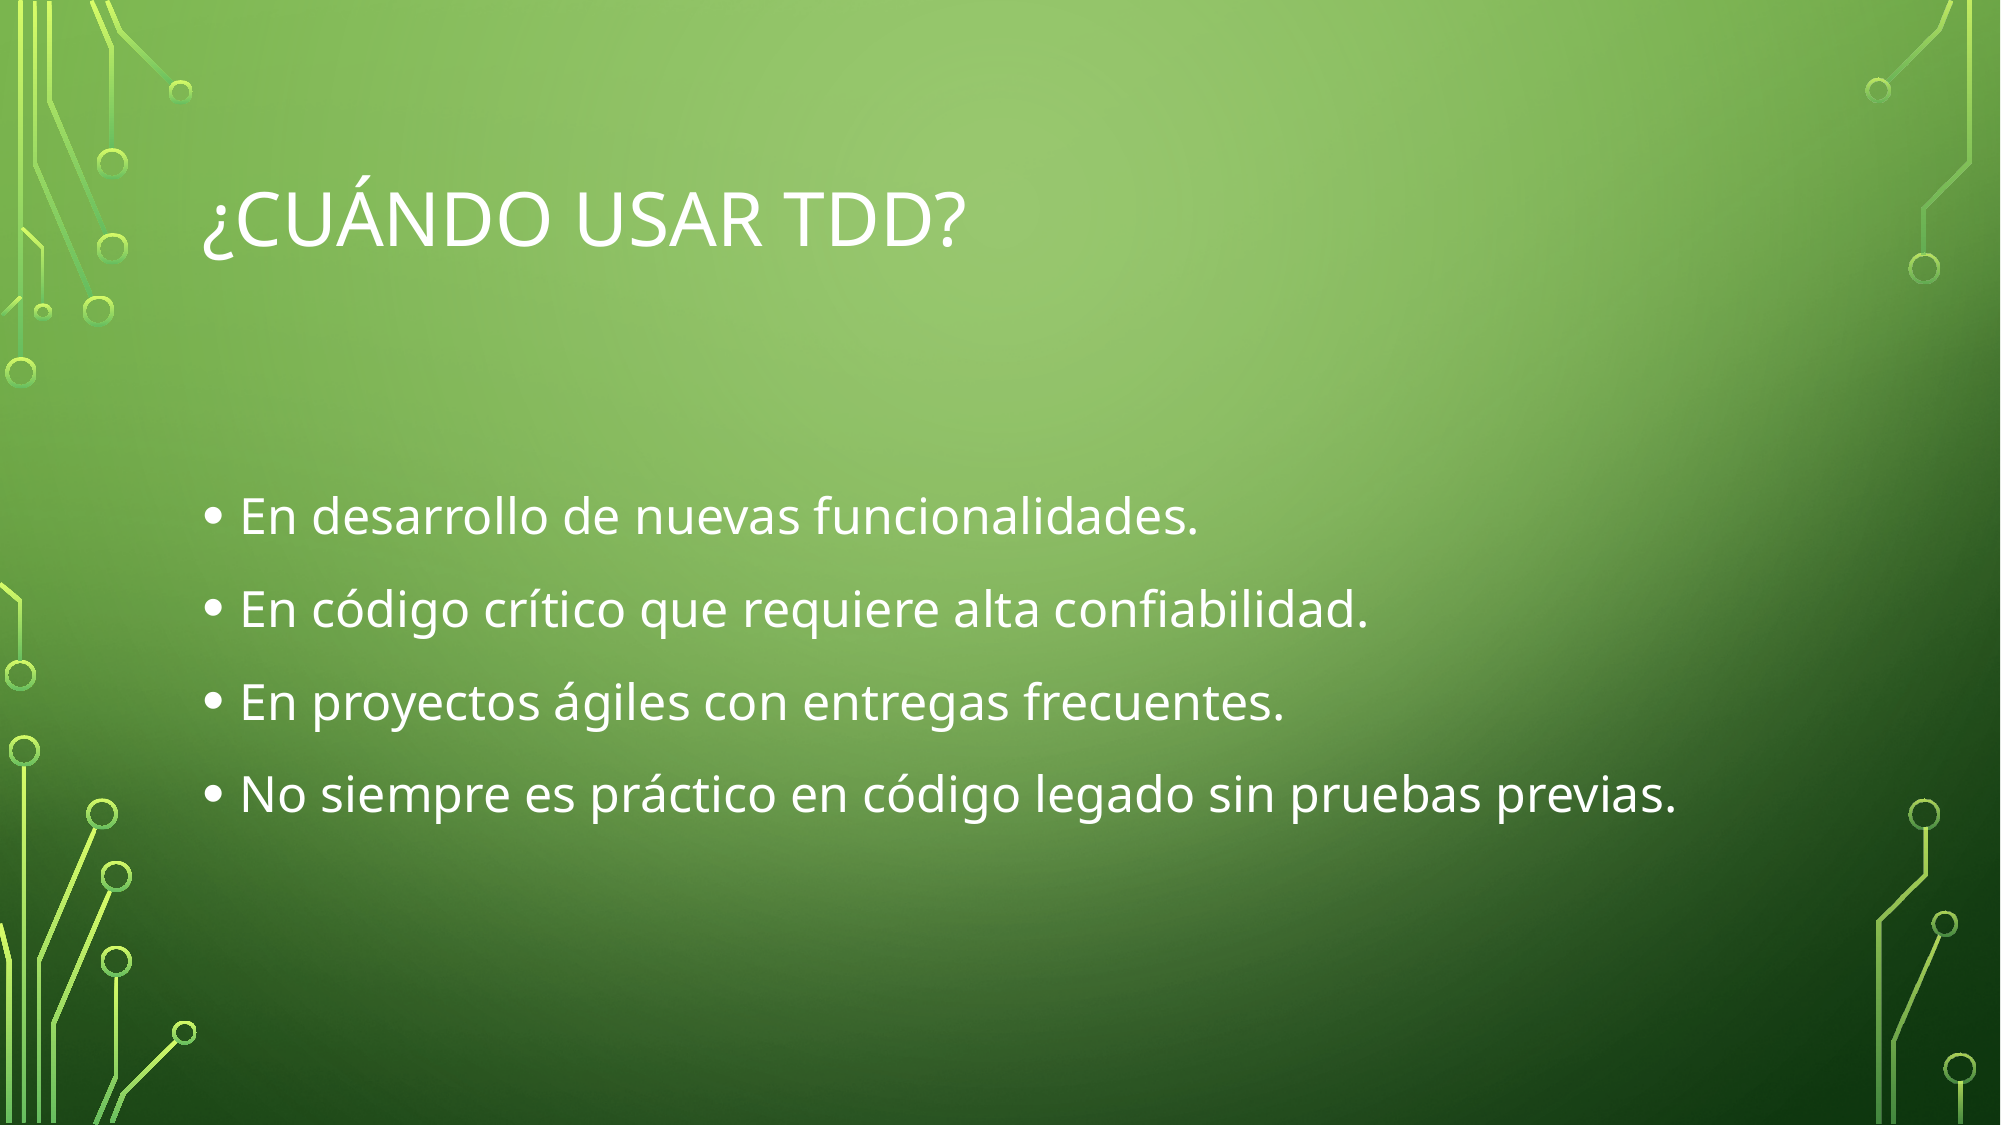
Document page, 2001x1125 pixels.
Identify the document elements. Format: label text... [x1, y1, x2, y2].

title ¿Cuándo usar TDD? [187, 101, 1813, 344]
list En desarrollo de nuevas funcionalidades. En código crítico que requiere alta confiabilidad. En proyectos ágiles con entregas frecuentes. No siempre es práctico en código legado sin pruebas previas. [187, 464, 1813, 1046]
